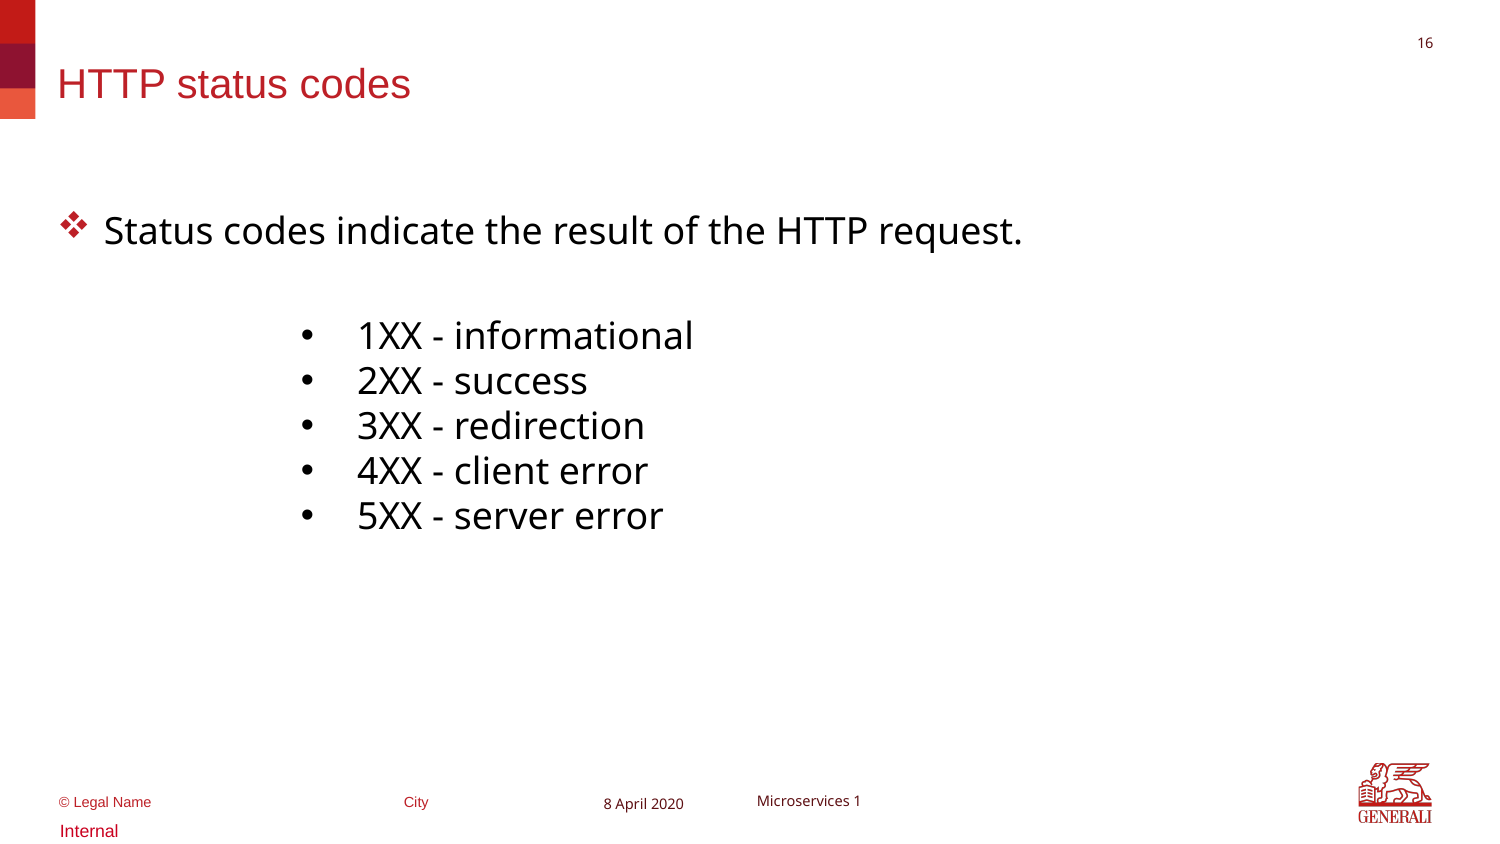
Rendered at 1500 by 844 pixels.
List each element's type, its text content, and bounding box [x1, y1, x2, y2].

list Status codes indicate the result of the HTTP request. 1XX - informational 2XX - success 3XX - redirection 4XX - client error 5XX - server error [57, 207, 1434, 746]
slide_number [603, 794, 735, 809]
slide_number 15 [1400, 33, 1434, 56]
footer Microservices 1 [756, 794, 1232, 809]
title HTTP status codes [56, 57, 1433, 134]
